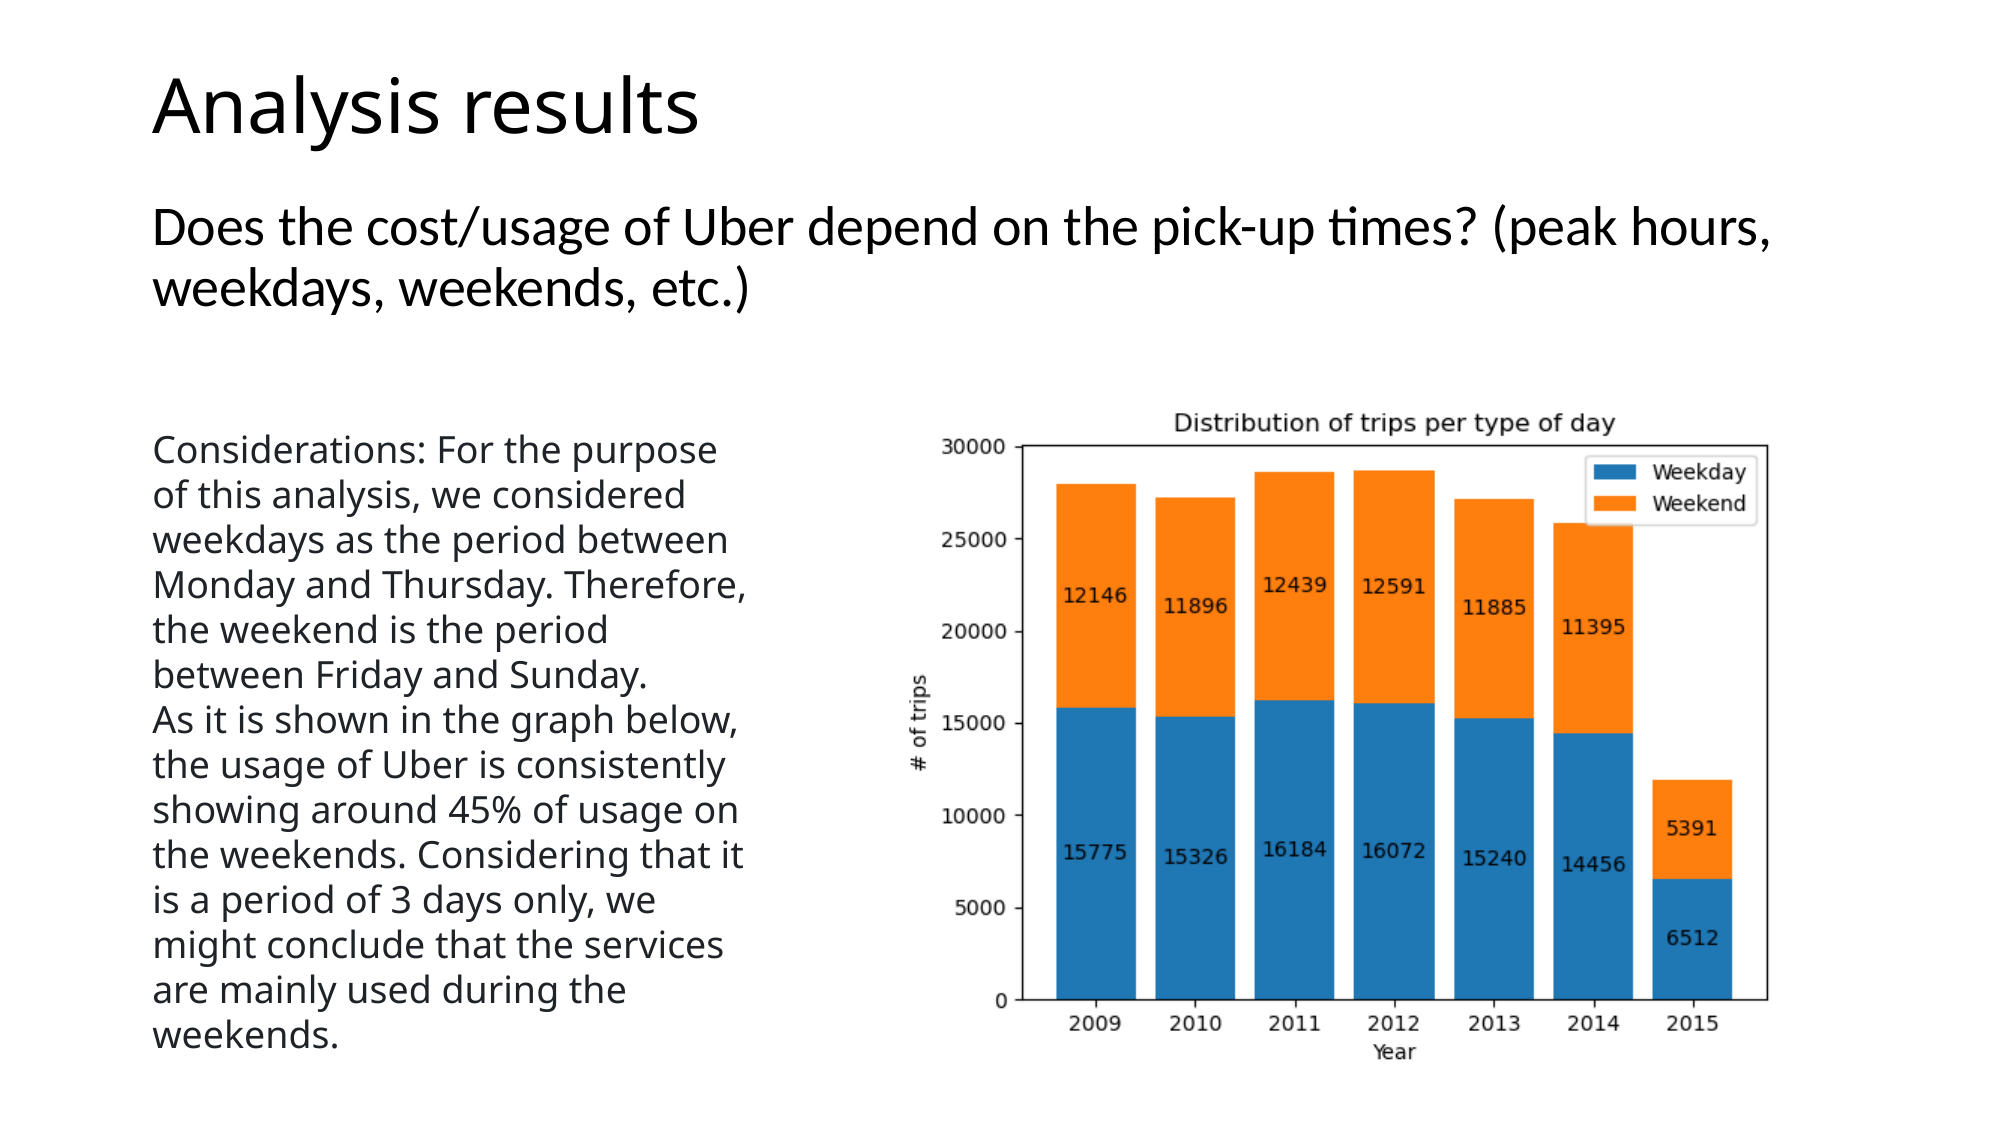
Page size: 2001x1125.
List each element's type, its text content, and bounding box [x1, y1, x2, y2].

text_box Considerations: For the purpose of this analysis, we considered weekdays as the period between Monday and Thursday. Therefore, the weekend is the period between Friday and Sunday. As it is shown in the graph below, the usage of Uber is consistently showing around 45% of usage on the weekends. Considering that it is a period of 3 days only, we might conclude that the services are mainly used during the weekends. [137, 418, 777, 1064]
list Does the cost/usage of Uber depend on the pick-up times? (peak hours, weekdays, weekends, etc.) [137, 189, 1863, 327]
picture [902, 358, 1863, 1079]
title Analysis results [137, 59, 1863, 158]
